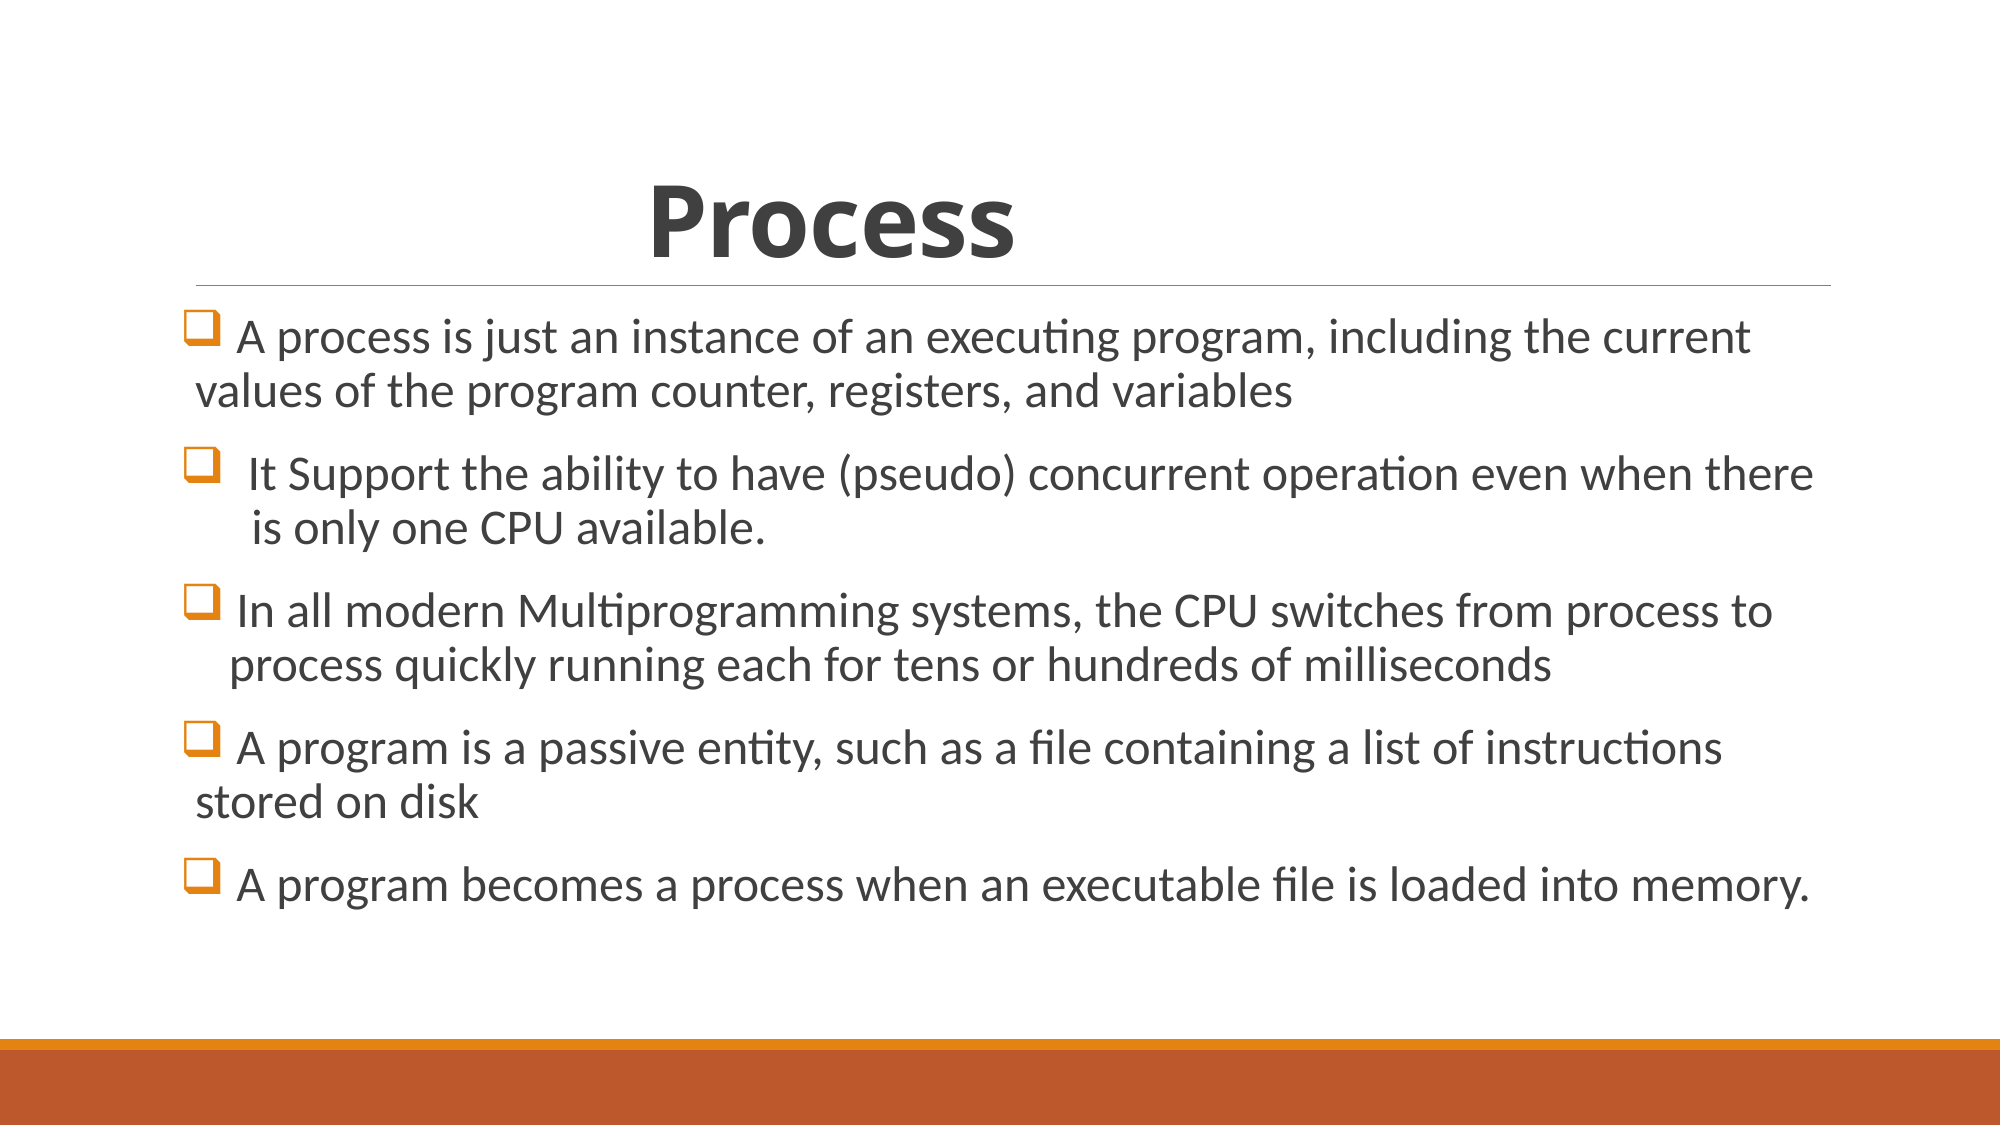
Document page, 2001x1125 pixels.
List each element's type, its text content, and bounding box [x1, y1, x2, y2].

title Process [180, 47, 1830, 285]
list A process is just an instance of an executing program, including the current values of the program counter, registers, and variables It Support the ability to have (pseudo) concurrent operation even when there is only one CPU available. In all modern Multiprogramming systems, the CPU switches from process to process quickly running each for tens or hundreds of milliseconds A program is a passive entity, such as a file containing a list of instructions stored on disk A program becomes a process when an executable file is loaded into memory. [180, 302, 1830, 963]
